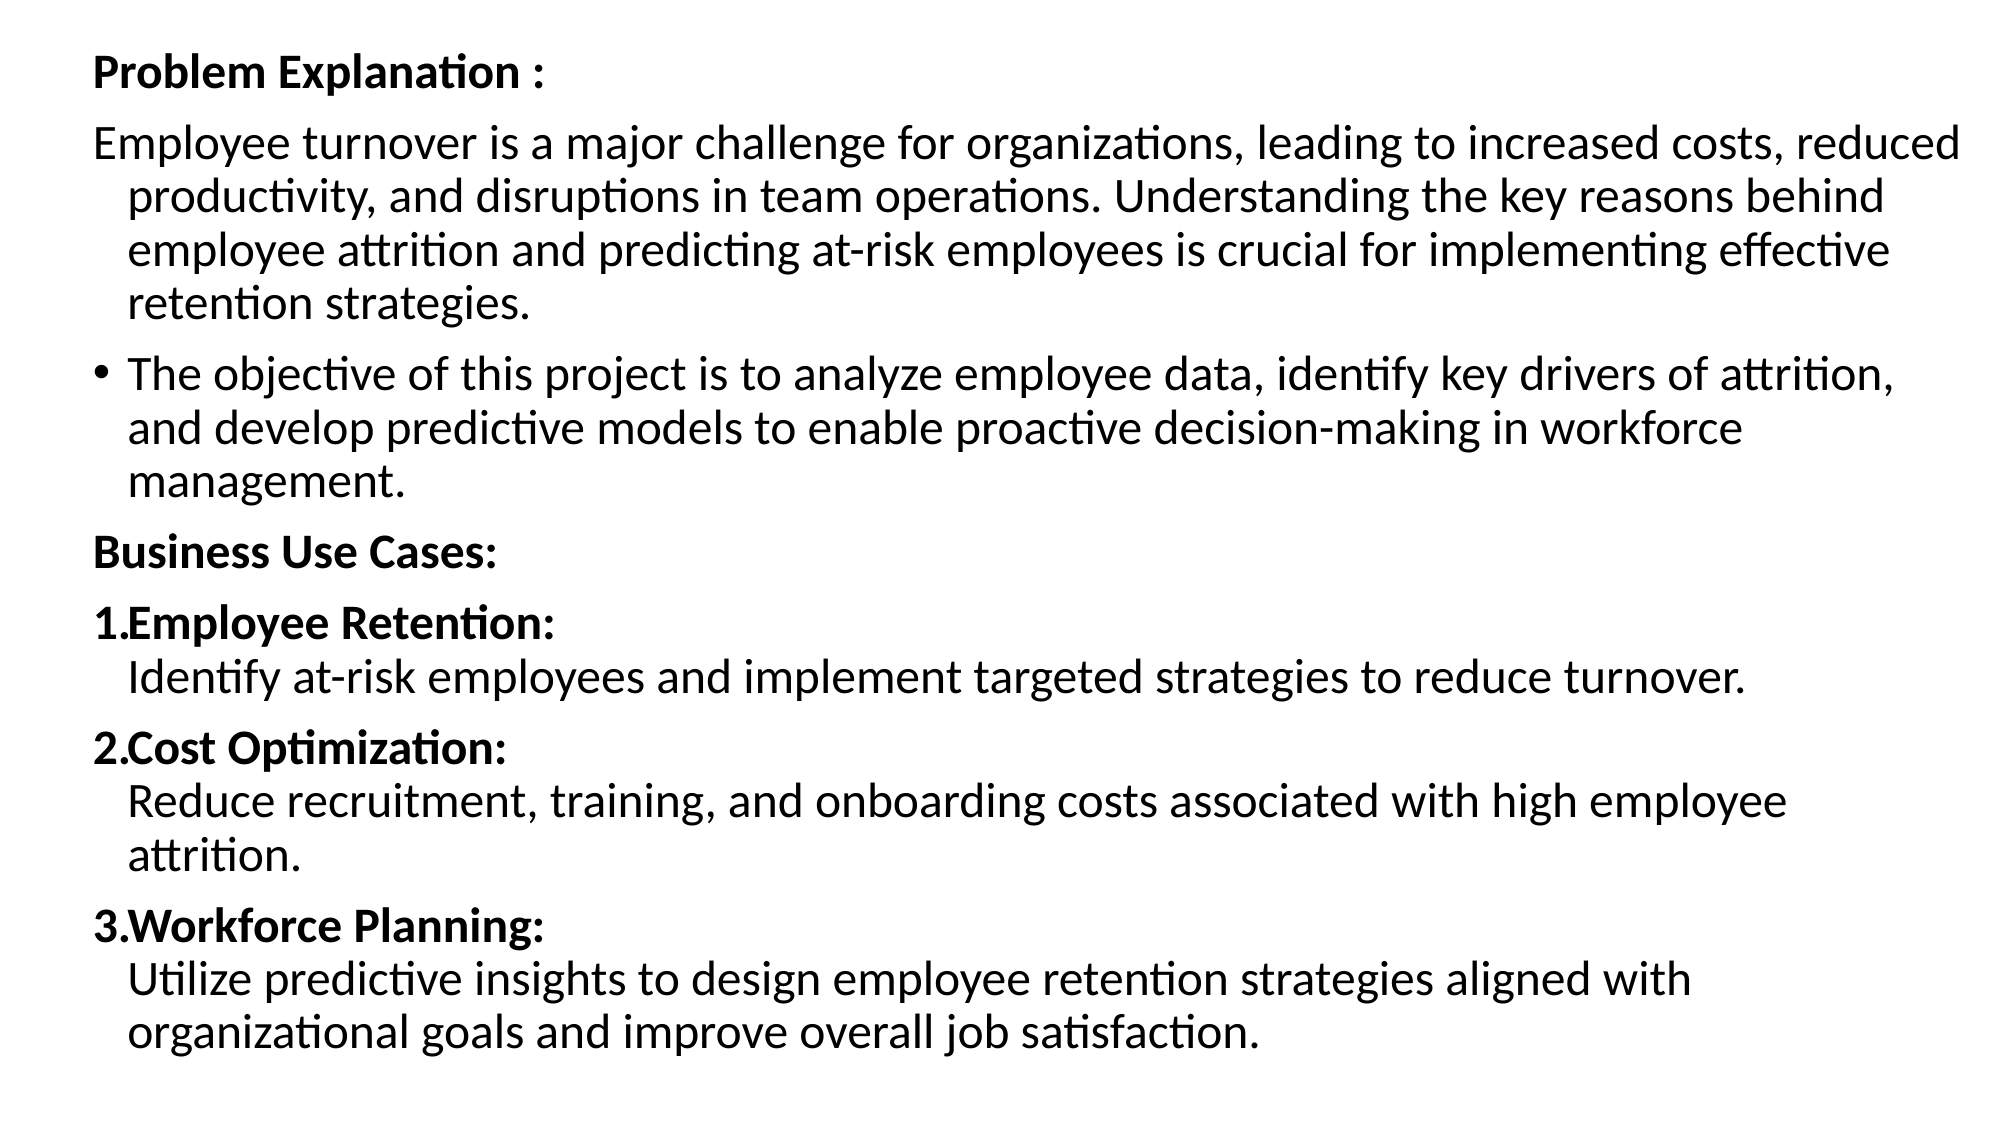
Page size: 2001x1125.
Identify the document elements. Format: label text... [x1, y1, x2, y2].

list Problem Explanation : Employee turnover is a major challenge for organizations, leading to increased costs, reduced productivity, and disruptions in team operations. Understanding the key reasons behind employee attrition and predicting at-risk employees is crucial for implementing effective retention strategies. The objective of this project is to analyze employee data, identify key drivers of attrition, and develop predictive models to enable proactive decision-making in workforce management. Business Use Cases: Employee Retention: Identify at-risk employees and implement targeted strategies to reduce turnover. Cost Optimization: Reduce recruitment, training, and onboarding costs associated with high employee attrition. Workforce Planning: Utilize predictive insights to design employee retention strategies aligned with organizational goals and improve overall job satisfaction. [77, 38, 1984, 1075]
